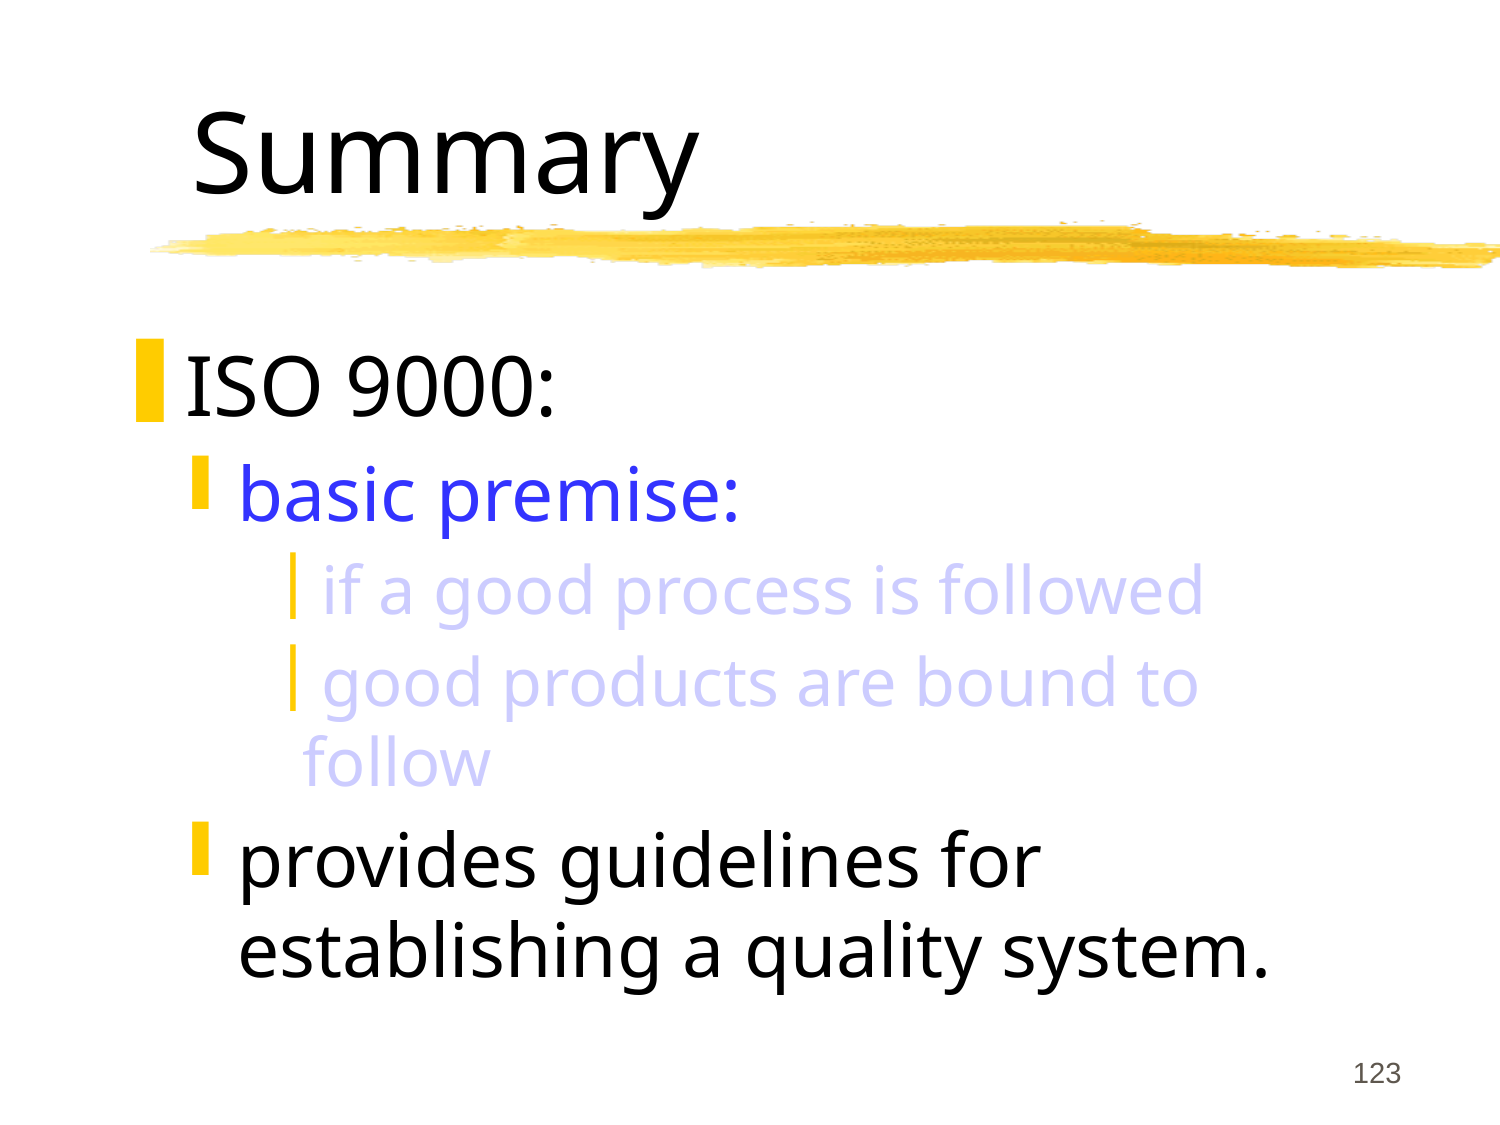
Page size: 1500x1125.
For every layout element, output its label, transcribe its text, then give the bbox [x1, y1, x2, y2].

list ISO 9000: basic premise: if a good process is followed good products are bound to follow provides guidelines for establishing a quality system. [112, 325, 1386, 999]
slide_number 123 [1104, 1021, 1417, 1097]
picture [150, 215, 1500, 279]
title Summary [188, 54, 1466, 242]
